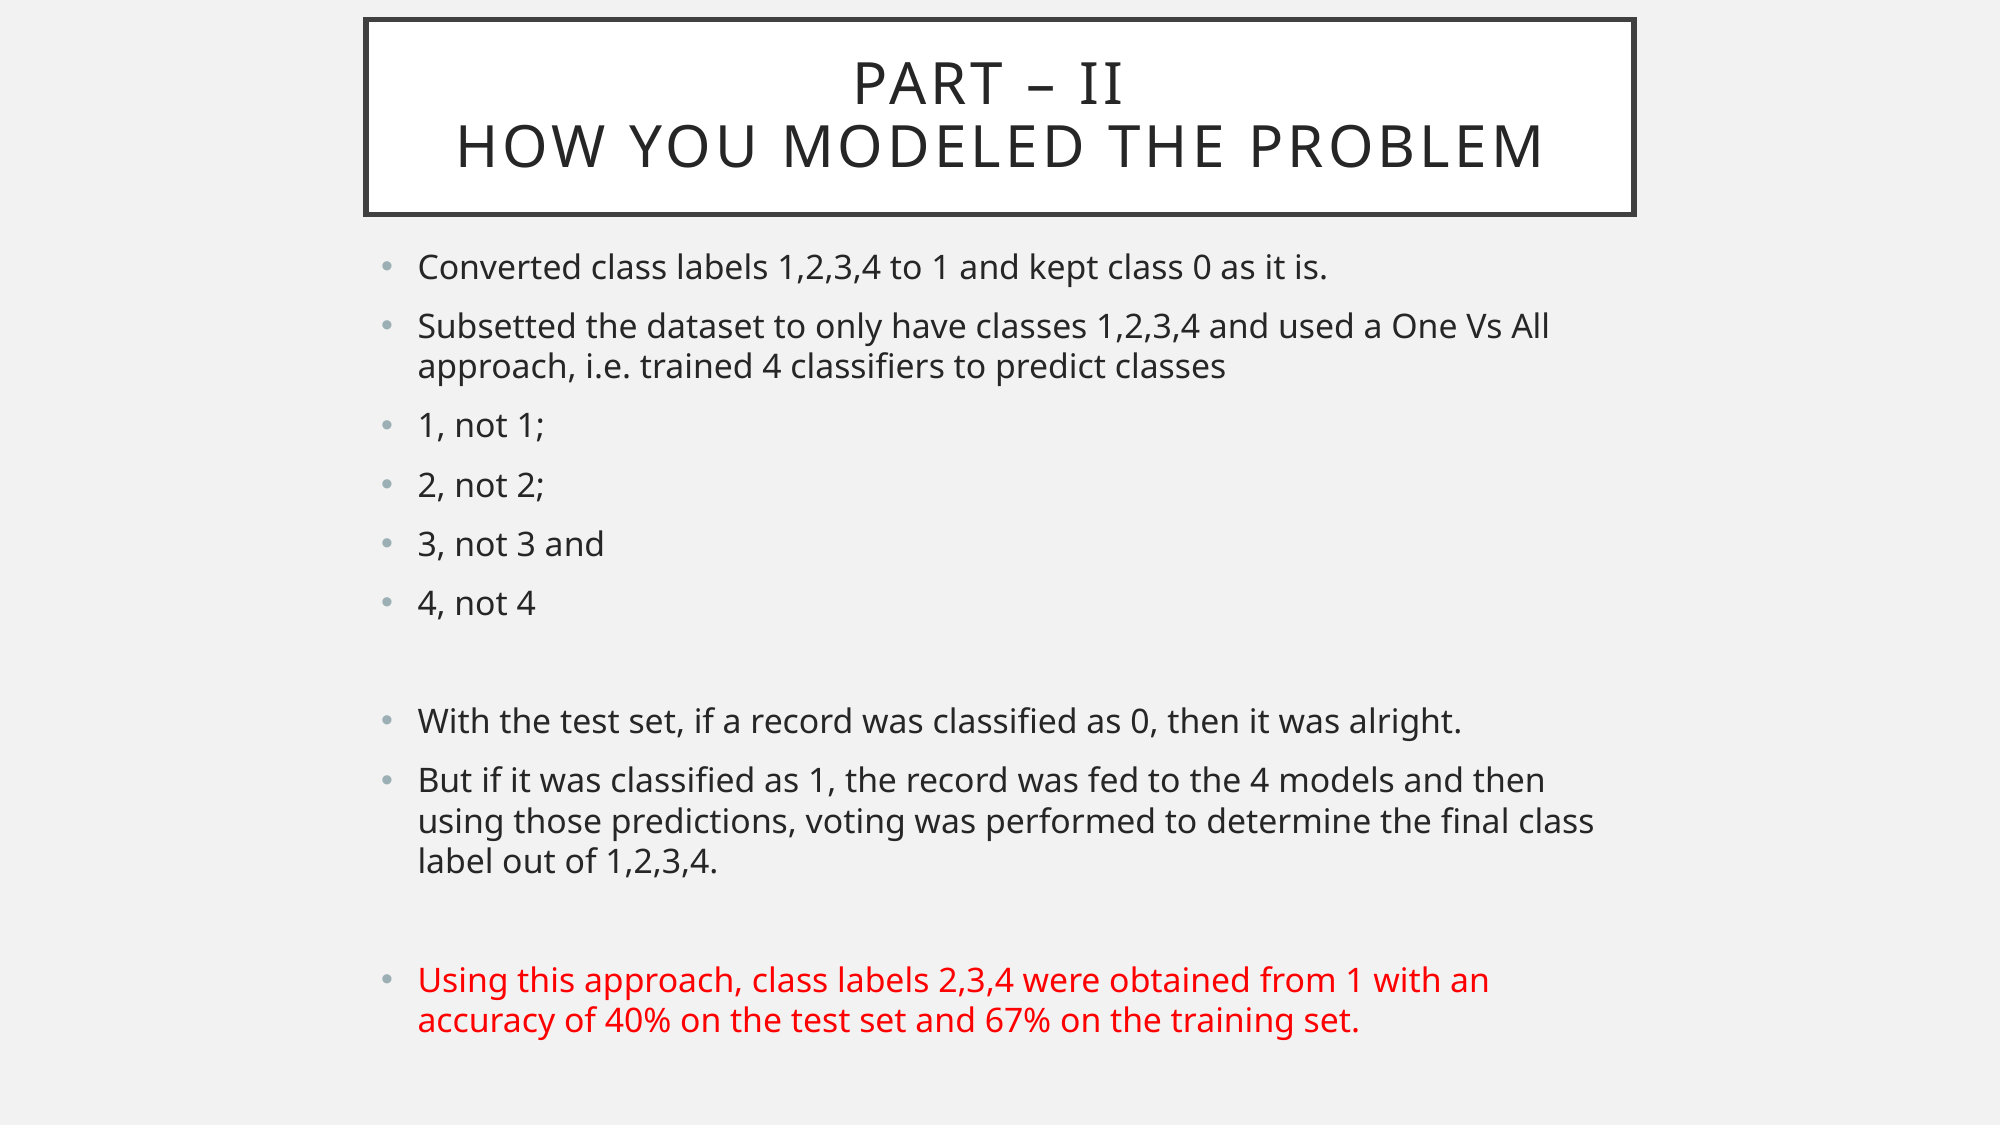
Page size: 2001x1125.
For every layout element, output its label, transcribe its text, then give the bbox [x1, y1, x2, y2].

list Converted class labels 1,2,3,4 to 1 and kept class 0 as it is. Subsetted the dataset to only have classes 1,2,3,4 and used a One Vs All approach, i.e. trained 4 classifiers to predict classes 1, not 1; 2, not 2; 3, not 3 and 4, not 4 With the test set, if a record was classified as 0, then it was alright. But if it was classified as 1, the record was fed to the 4 models and then using those predictions, voting was performed to determine the final class label out of 1,2,3,4. Using this approach, class labels 2,3,4 were obtained from 1 with an accuracy of 40% on the test set and 67% on the training set. [366, 237, 1634, 1048]
title PART – II How you modeled the problem [363, 17, 1637, 217]
